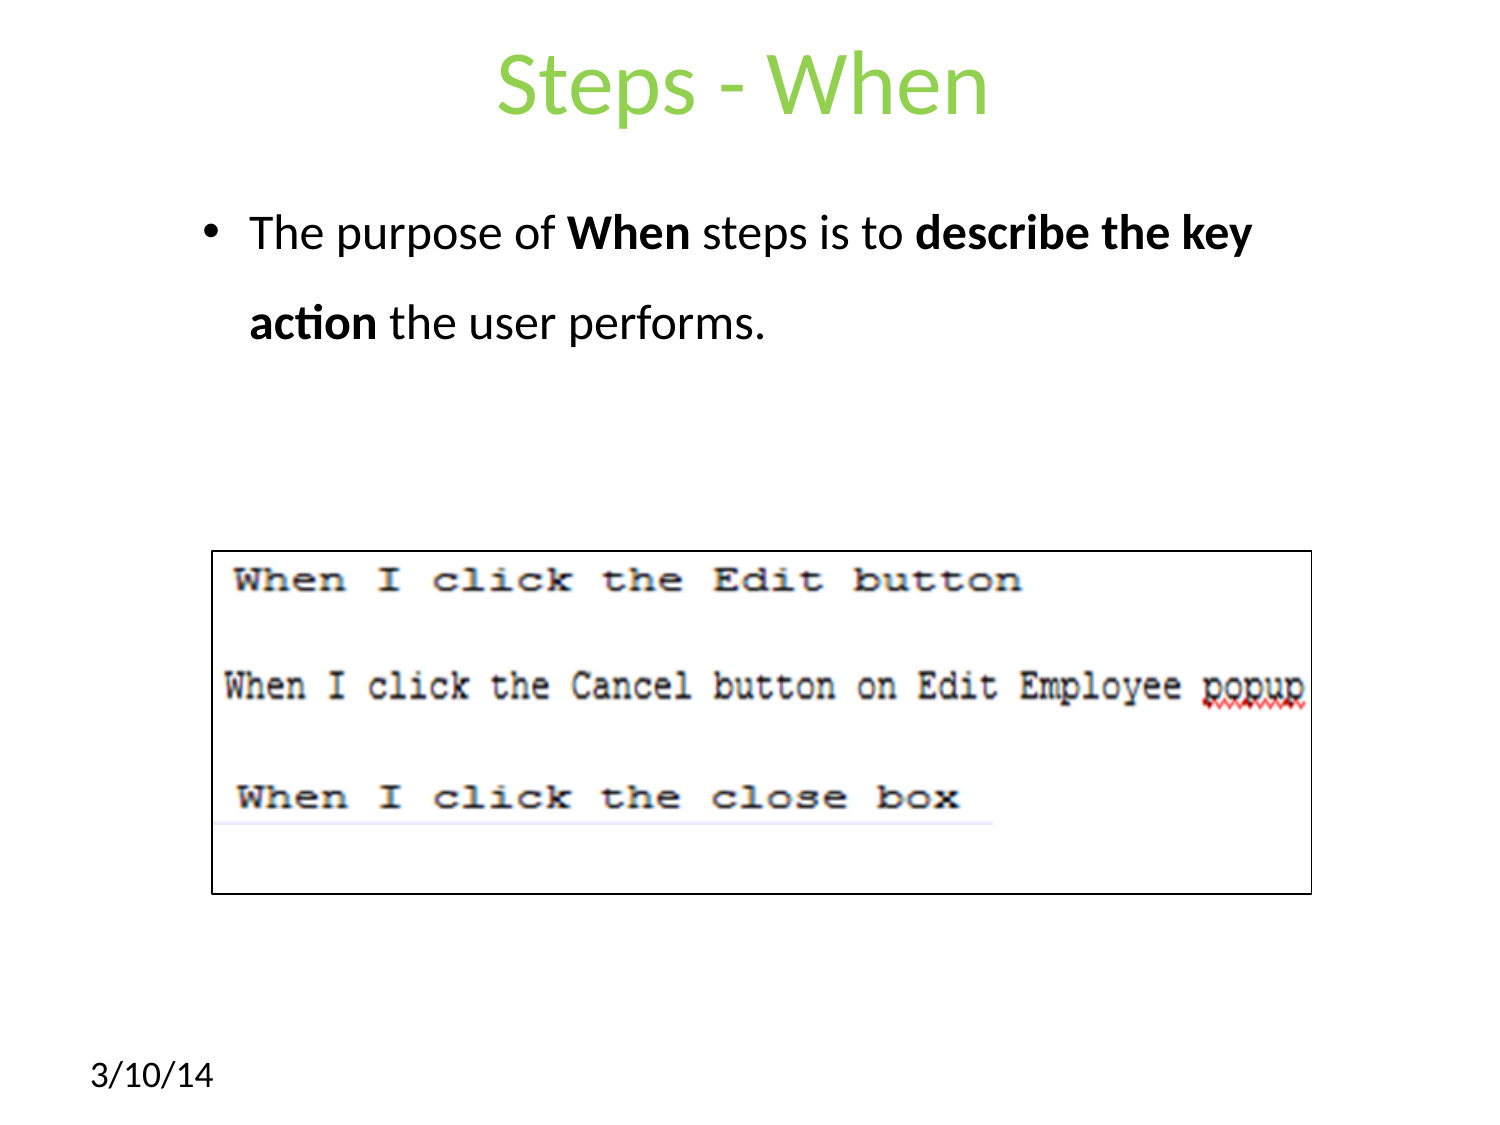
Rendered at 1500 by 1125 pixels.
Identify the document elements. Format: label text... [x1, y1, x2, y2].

text_box [211, 727, 1312, 894]
title Steps - When [137, 24, 1350, 175]
picture [211, 558, 1034, 611]
picture [213, 771, 993, 826]
text_box The purpose of When steps is to describe the key action the user performs. [187, 162, 1375, 358]
picture [213, 652, 1312, 722]
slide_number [75, 1042, 425, 1103]
text_box [211, 551, 1312, 653]
subtitle [150, 175, 1375, 425]
